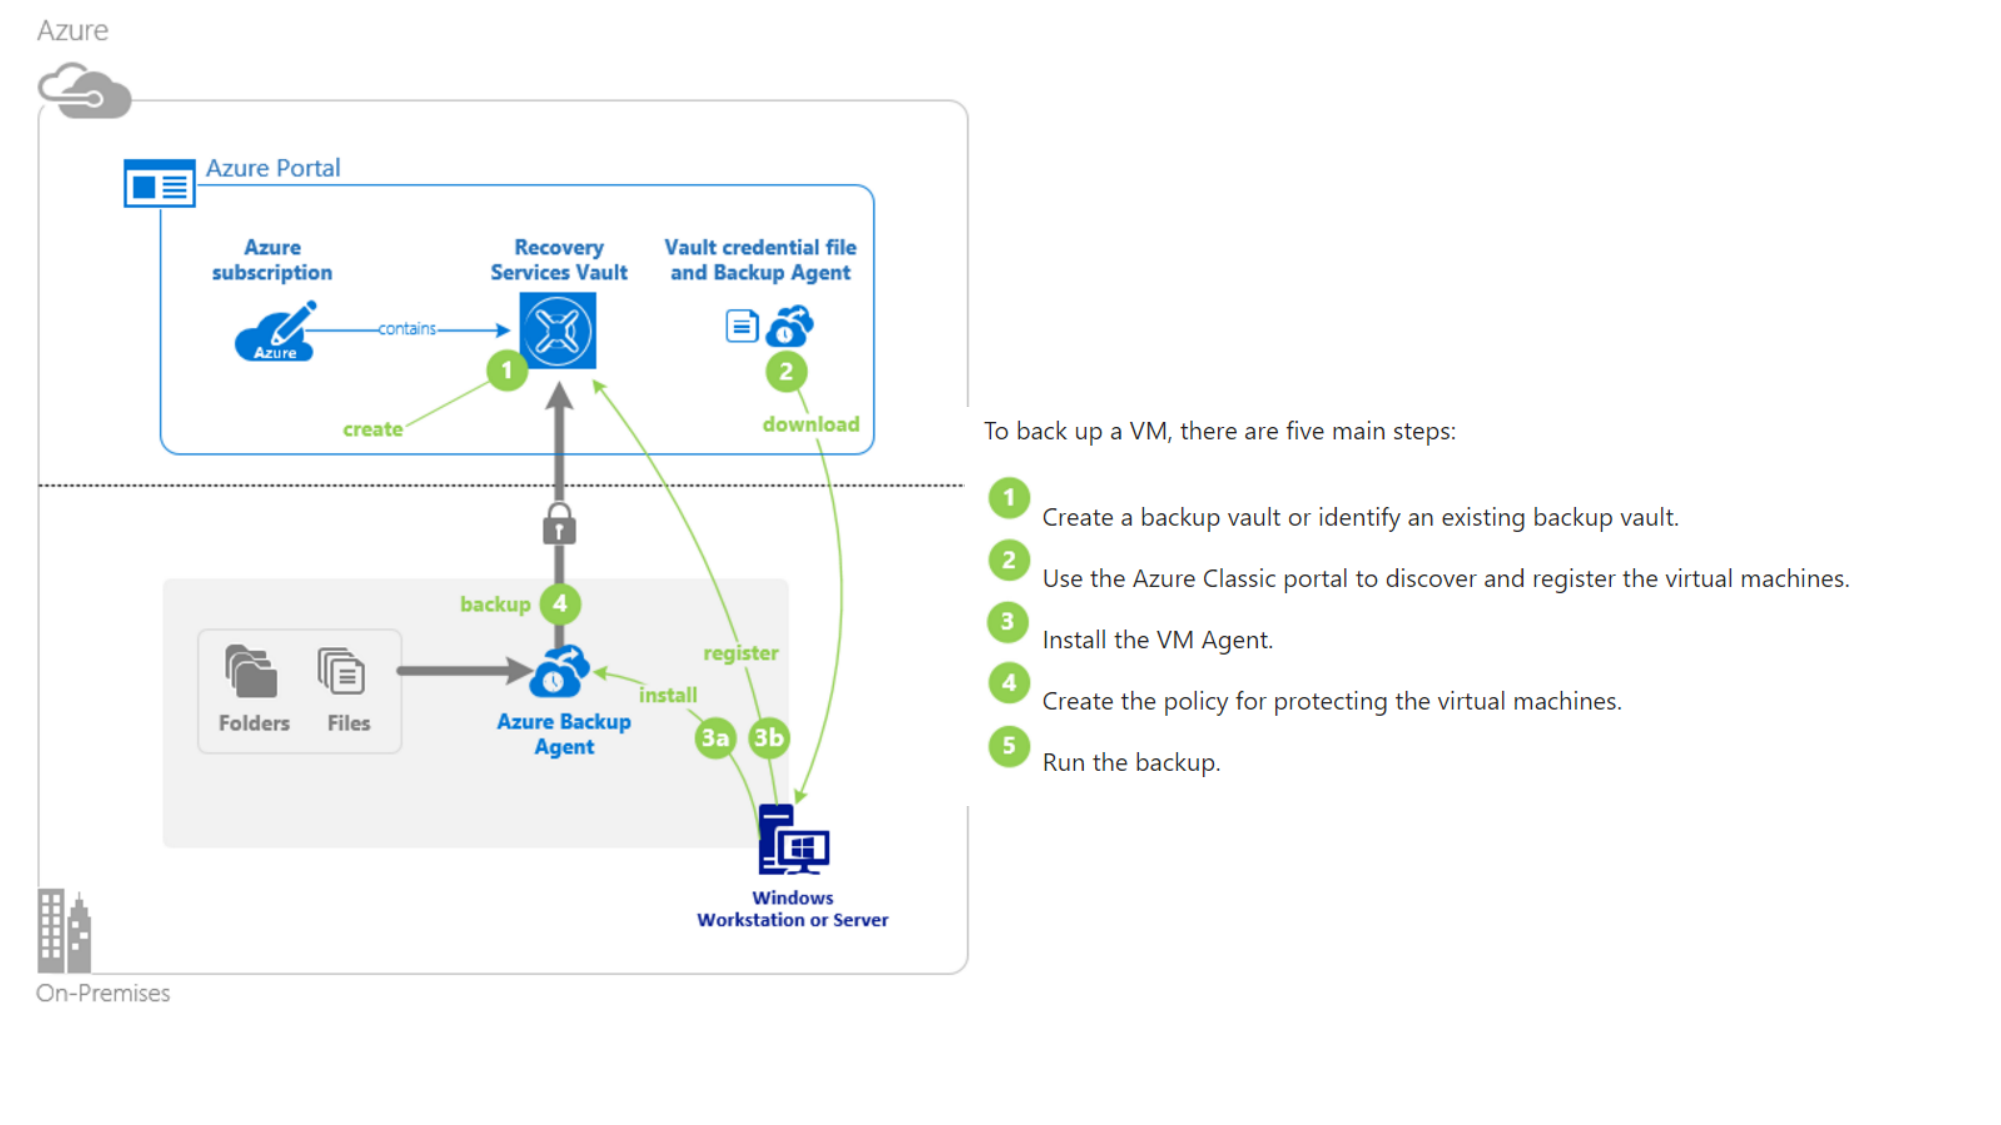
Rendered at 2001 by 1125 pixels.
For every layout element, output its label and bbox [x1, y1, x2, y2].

picture [16, 0, 1913, 1039]
